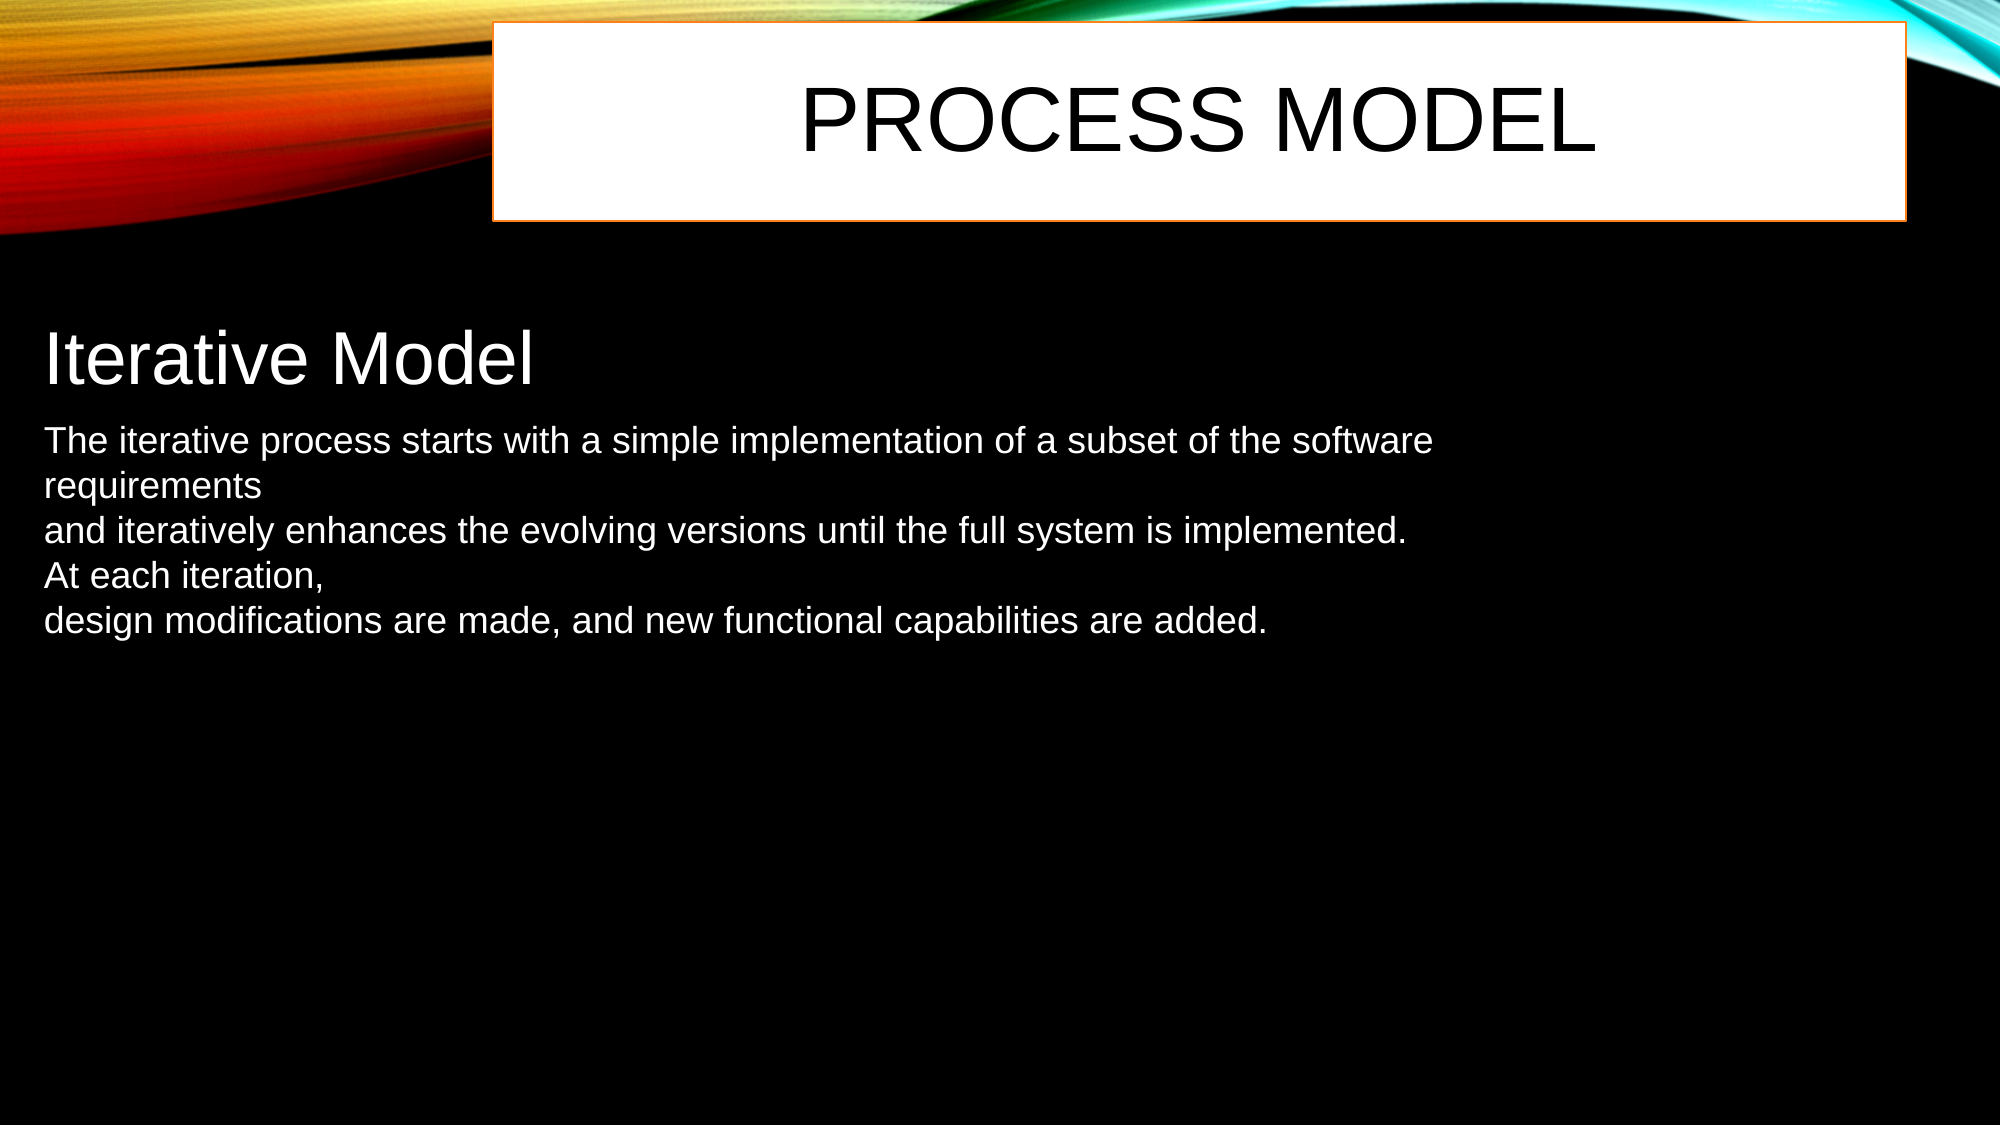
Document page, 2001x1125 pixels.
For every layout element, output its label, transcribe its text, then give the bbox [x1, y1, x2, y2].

title PROCESS MODEL [493, 21, 1906, 222]
text_box Iterative Model [29, 302, 654, 407]
text_box The iterative process starts with a simple implementation of a subset of the software requirements and iteratively enhances the evolving versions until the full system is implemented. At each iteration, design modifications are made, and new functional capabilities are added. [29, 408, 1959, 648]
picture [0, 0, 2000, 237]
